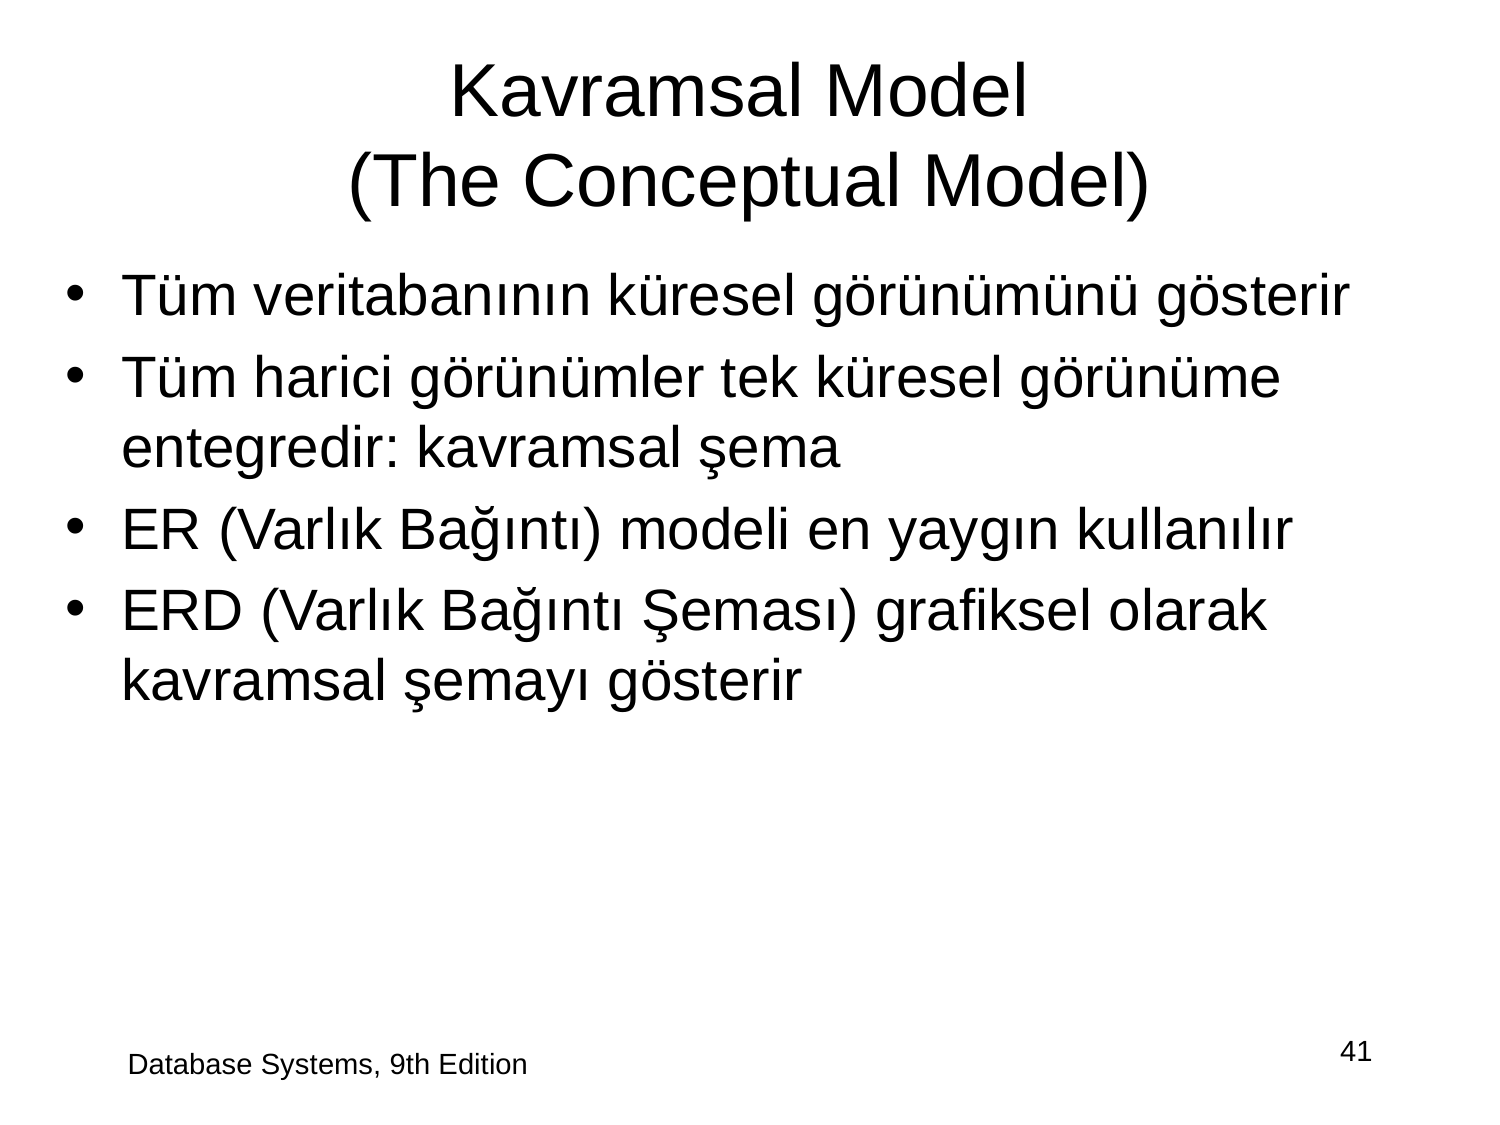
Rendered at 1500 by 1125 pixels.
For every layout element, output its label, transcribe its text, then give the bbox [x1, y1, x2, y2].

list Tüm veritabanının küresel görünümünü gösterir Tüm harici görünümler tek küresel görünüme entegredir: kavramsal şema ER (Varlık Bağıntı) modeli en yaygın kullanılır ERD (Varlık Bağıntı Şeması) grafiksel olarak kavramsal şemayı gösterir [50, 249, 1388, 925]
title Kavramsal Model (The Conceptual Model) [112, 37, 1388, 225]
text_box Database Systems, 9th Edition [112, 1037, 1225, 1080]
